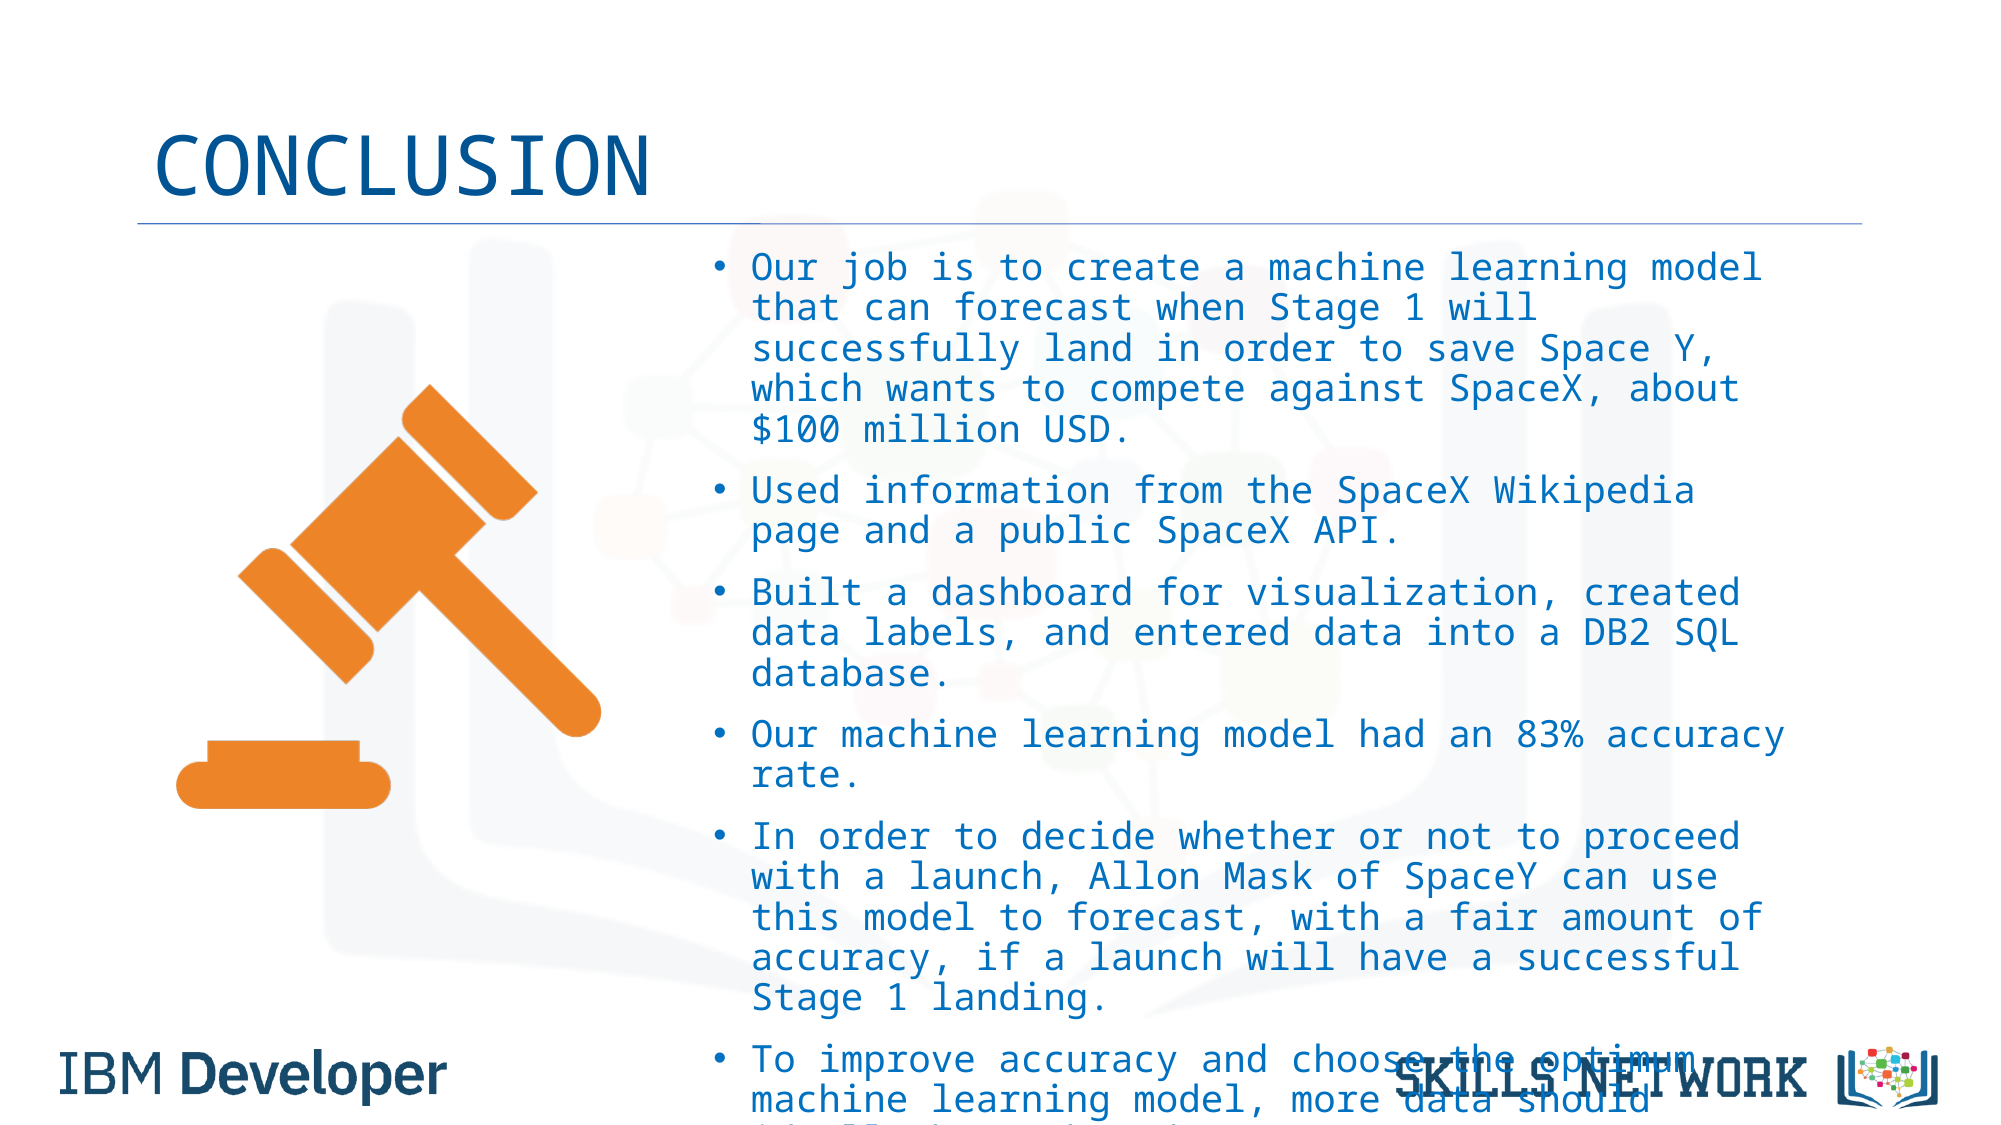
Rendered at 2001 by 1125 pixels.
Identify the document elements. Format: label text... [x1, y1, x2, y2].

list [137, 346, 639, 848]
list Our job is to create a machine learning model that can forecast when Stage 1 will successfully land in order to save Space Y, which wants to compete against SpaceX, about $100 million USD. Used information from the SpaceX Wikipedia page and a public SpaceX API. Built a dashboard for visualization, created data labels, and entered data into a DB2 SQL database. Our machine learning model had an 83% accuracy rate. In order to decide whether or not to proceed with a launch, Allon Mask of SpaceY can use this model to forecast, with a fair amount of accuracy, if a launch will have a successful Stage 1 landing. To improve accuracy and choose the optimum machine learning model, more data should ideally be gathered. [698, 240, 1816, 1026]
title CONCLUSION [137, 59, 1863, 278]
picture [55, 1045, 459, 1108]
picture [1390, 1045, 1945, 1111]
